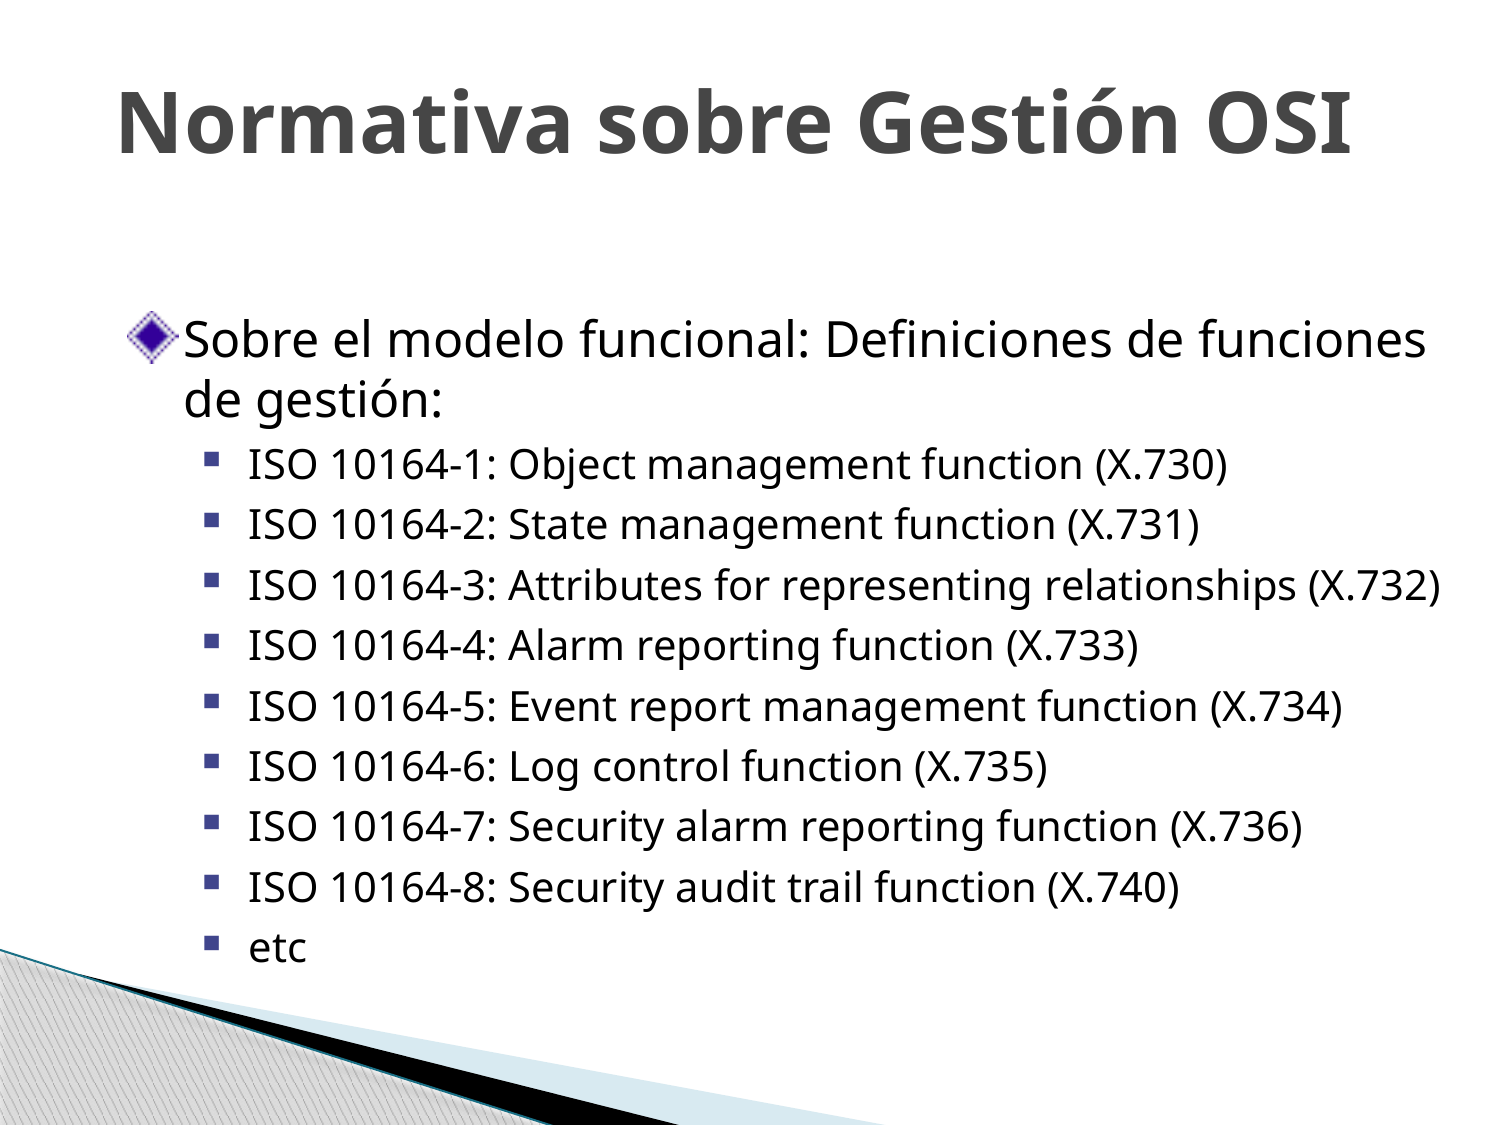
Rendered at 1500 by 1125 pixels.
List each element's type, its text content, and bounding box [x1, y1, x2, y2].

list Sobre el modelo funcional: Definiciones de funciones de gestión: ISO 10164-1: Object management function (X.730) ISO 10164-2: State management function (X.731) ISO 10164-3: Attributes for representing relationships (X.732) ISO 10164-4: Alarm reporting function (X.733) ISO 10164-5: Event report management function (X.734) ISO 10164-6: Log control function (X.735) ISO 10164-7: Security alarm reporting function (X.736) ISO 10164-8: Security audit trail function (X.740) etc [112, 299, 1463, 1030]
text_box [0, 953, 112, 990]
text_box [239, 1030, 542, 1125]
picture [127, 311, 179, 364]
title Normativa sobre Gestión OSI [99, 2, 1375, 238]
